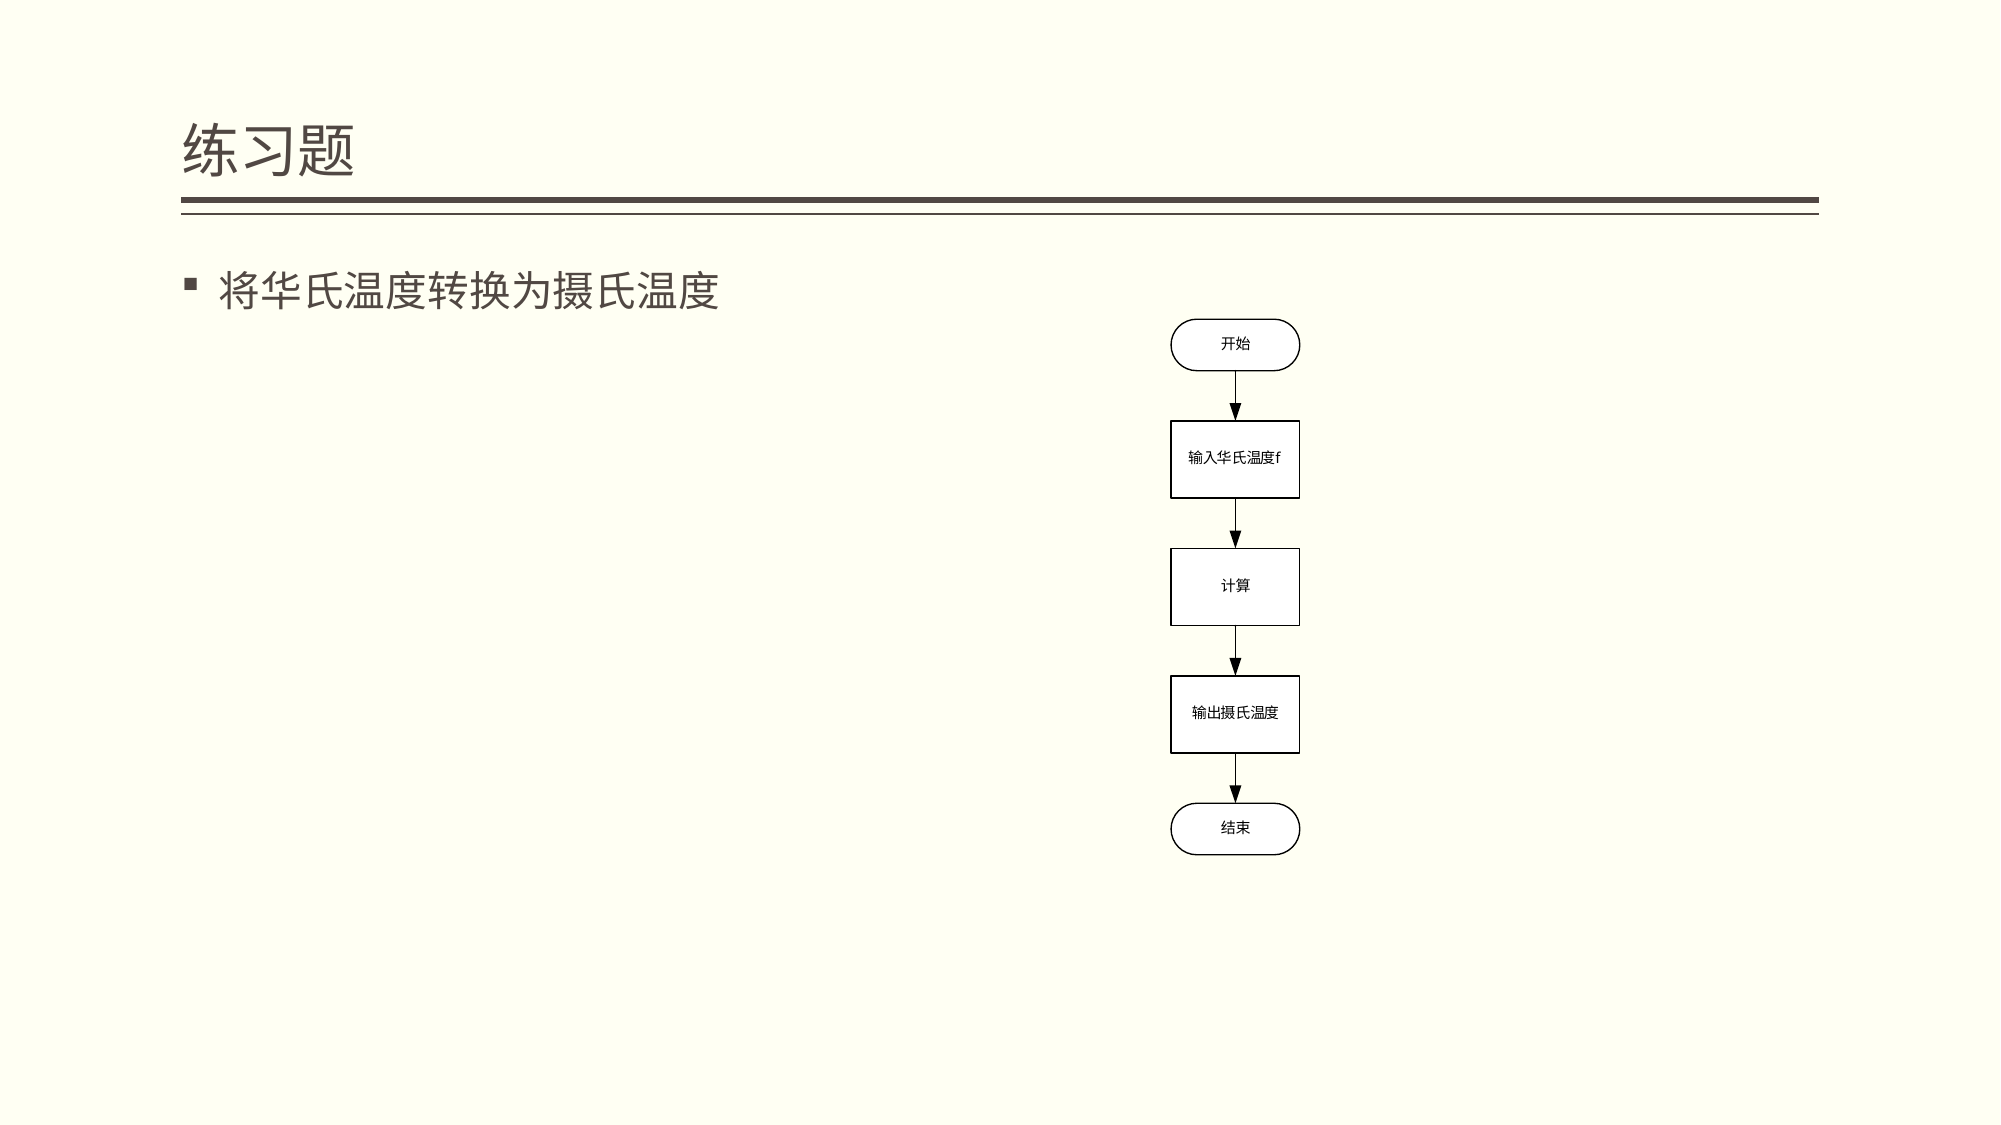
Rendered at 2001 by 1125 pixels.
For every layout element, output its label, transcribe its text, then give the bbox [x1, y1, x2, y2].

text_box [670, 246, 1836, 1024]
title 练习题 [181, 12, 1819, 193]
